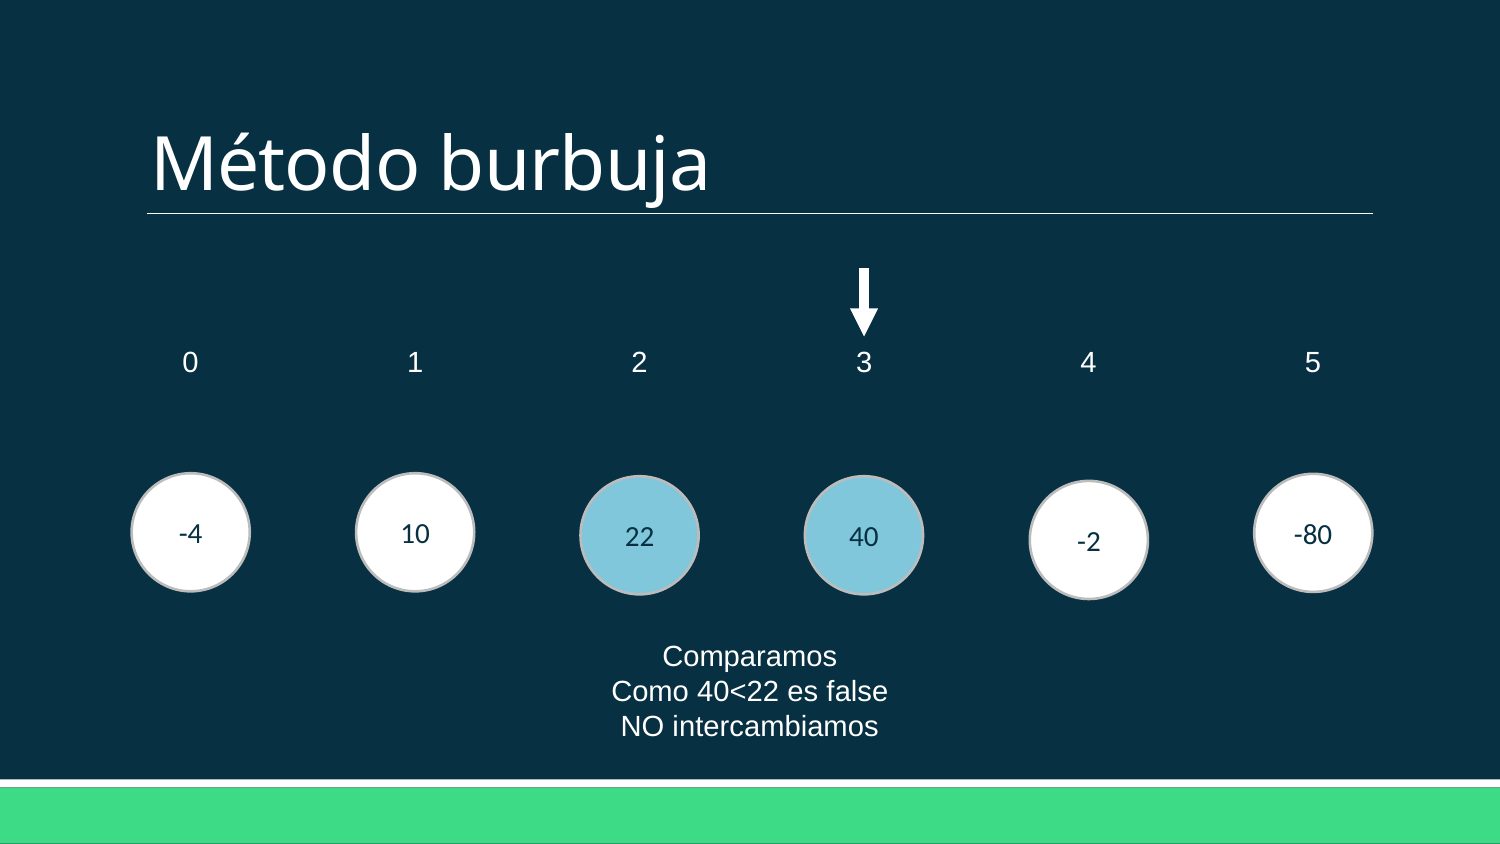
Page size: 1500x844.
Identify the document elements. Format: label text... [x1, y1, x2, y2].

text_box 40 [803, 474, 925, 596]
text_box 2 [604, 336, 675, 387]
text_box -80 [1252, 472, 1374, 594]
text_box 22 [579, 474, 700, 596]
text_box 1 [379, 336, 451, 387]
title Método burbuja [135, 35, 1373, 214]
text_box 10 [354, 471, 476, 593]
text_box -2 [1028, 479, 1150, 601]
text_box 3 [828, 336, 900, 387]
text_box -4 [130, 471, 252, 593]
text_box Comparamos Como 40<22 es false NO intercambiamos [562, 629, 938, 750]
text_box 0 [155, 336, 227, 387]
text_box 5 [1277, 336, 1349, 387]
text_box 4 [1053, 336, 1124, 387]
